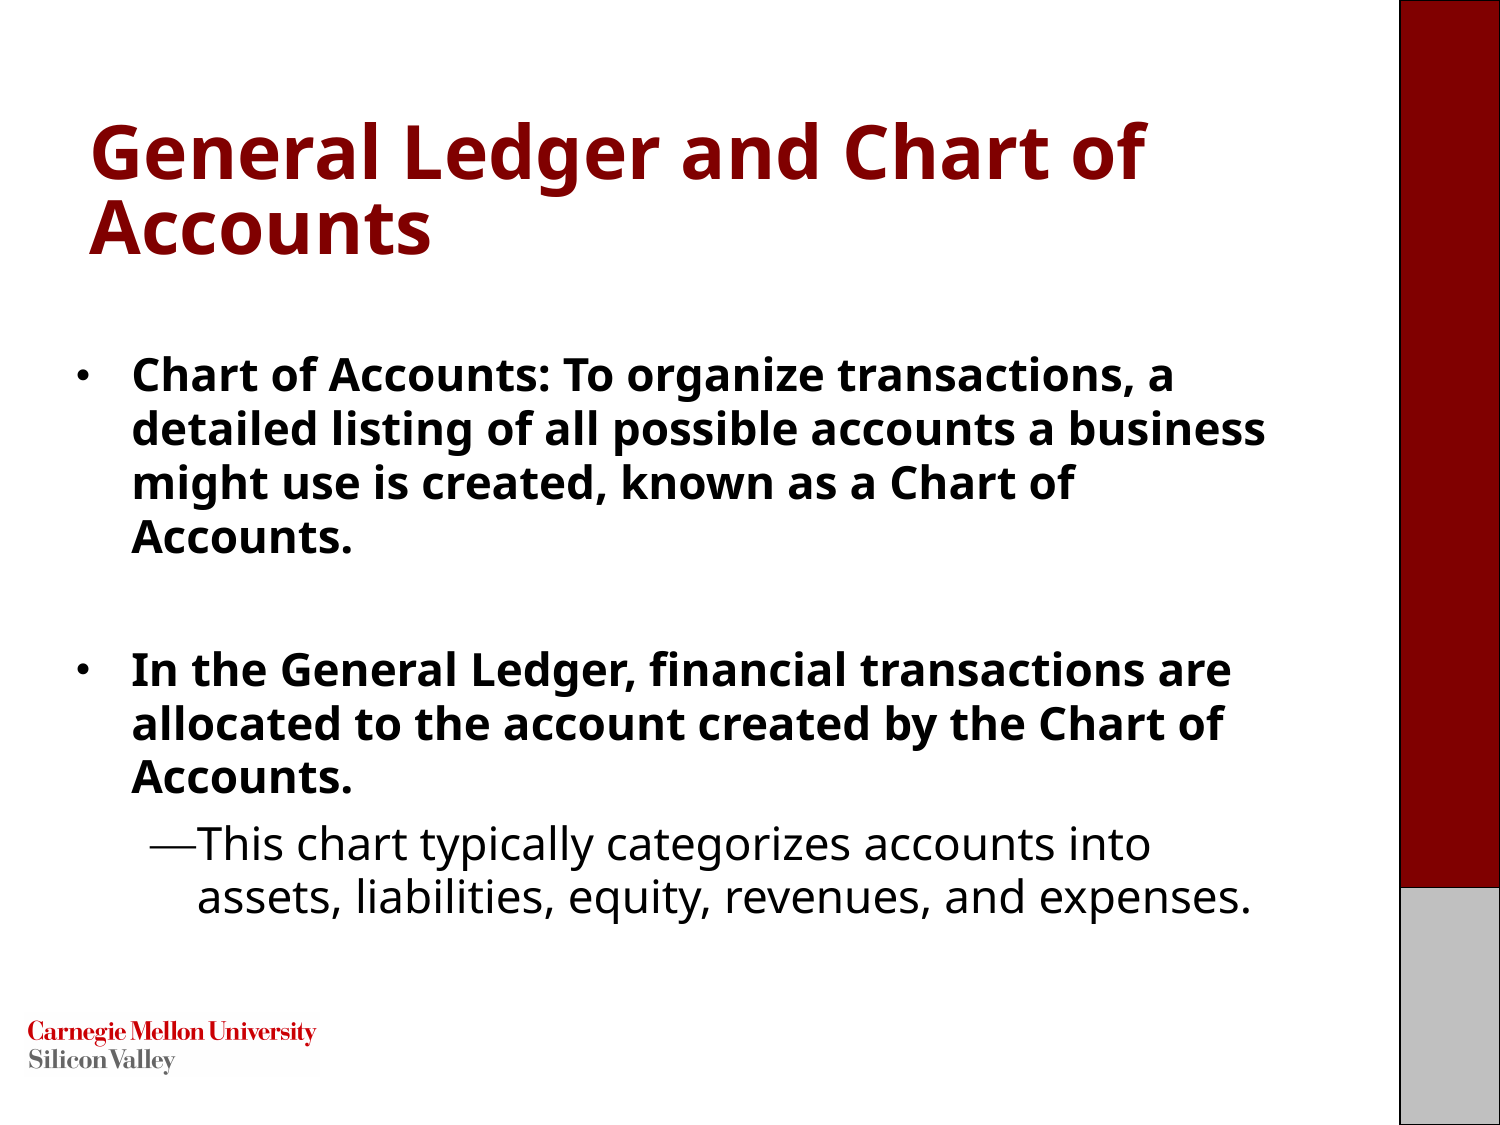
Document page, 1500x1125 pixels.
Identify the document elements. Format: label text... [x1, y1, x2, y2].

picture [24, 1012, 320, 1077]
list Chart of Accounts: ​To organize transactions, a detailed listing of all possible accounts a business might use is created, known as a Chart of Accounts. ​ In the General Ledger, financial transactions are allocated to the account created by the Chart of Accounts. This chart typically categorizes accounts into assets, liabilities, equity, revenues, and expenses. [75, 337, 1275, 975]
title General Ledger and Chart of Accounts [75, 112, 1350, 263]
